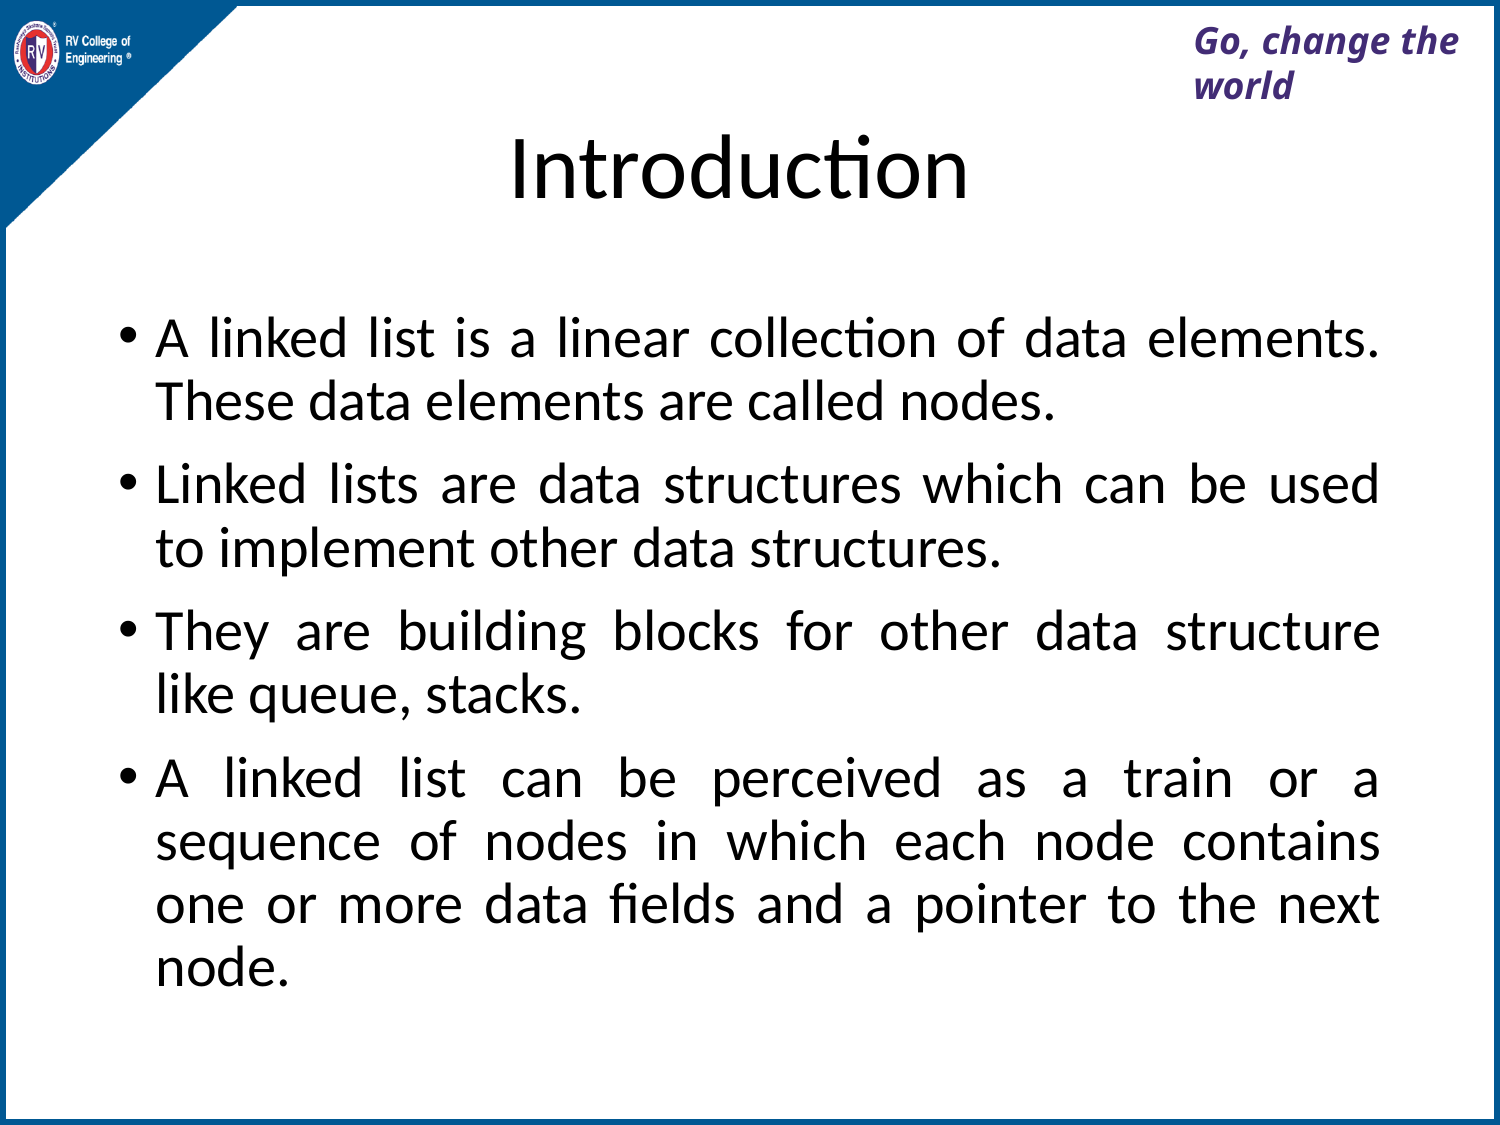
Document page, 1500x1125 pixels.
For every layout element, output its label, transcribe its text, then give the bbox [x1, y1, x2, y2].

title Introduction [103, 59, 1397, 278]
list A linked list is a linear collection of data elements. These data elements are called nodes. Linked lists are data structures which can be used to implement other data structures. They are building blocks for other data structure like queue, stacks. A linked list can be perceived as a train or a sequence of nodes in which each node contains one or more data fields and a pointer to the next node. [103, 299, 1397, 1014]
picture [1, 6, 237, 232]
